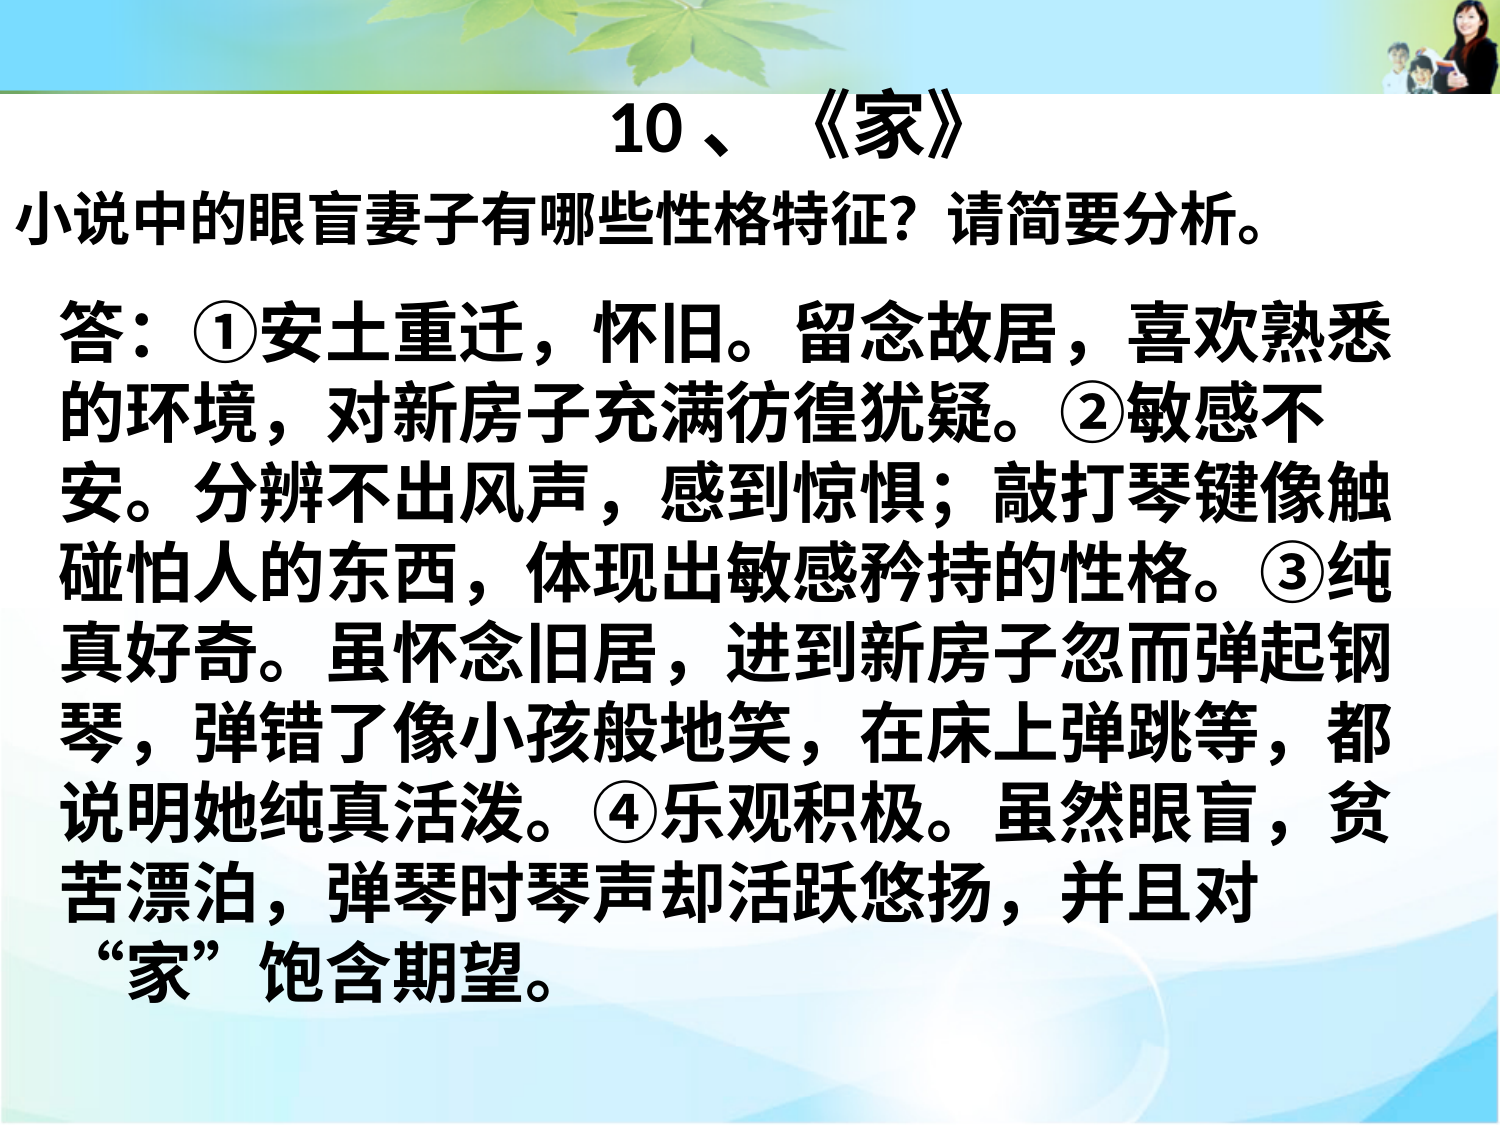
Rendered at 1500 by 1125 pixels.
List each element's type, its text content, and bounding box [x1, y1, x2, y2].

text_box 10、《家》 [592, 70, 1017, 174]
text_box 答：①安土重迁，怀旧。留念故居，喜欢熟悉的环境，对新房子充满彷徨犹疑。②敏感不安。分辨不出风声，感到惊惧；敲打琴键像触碰怕人的东西，体现出敏感矜持的性格。③纯真好奇。虽怀念旧居，进到新房子忽而弹起钢琴，弹错了像小孩般地笑，在床上弹跳等，都说明她纯真活泼。④乐观积极。虽然眼盲，贫苦漂泊，弹琴时琴声却活跃悠扬，并且对“家”饱含期望。 [43, 283, 1438, 1018]
text_box 小说中的眼盲妻子有哪些性格特征？请简要分析。 [0, 174, 1447, 260]
picture [0, 0, 1500, 94]
picture [0, 608, 1500, 1125]
